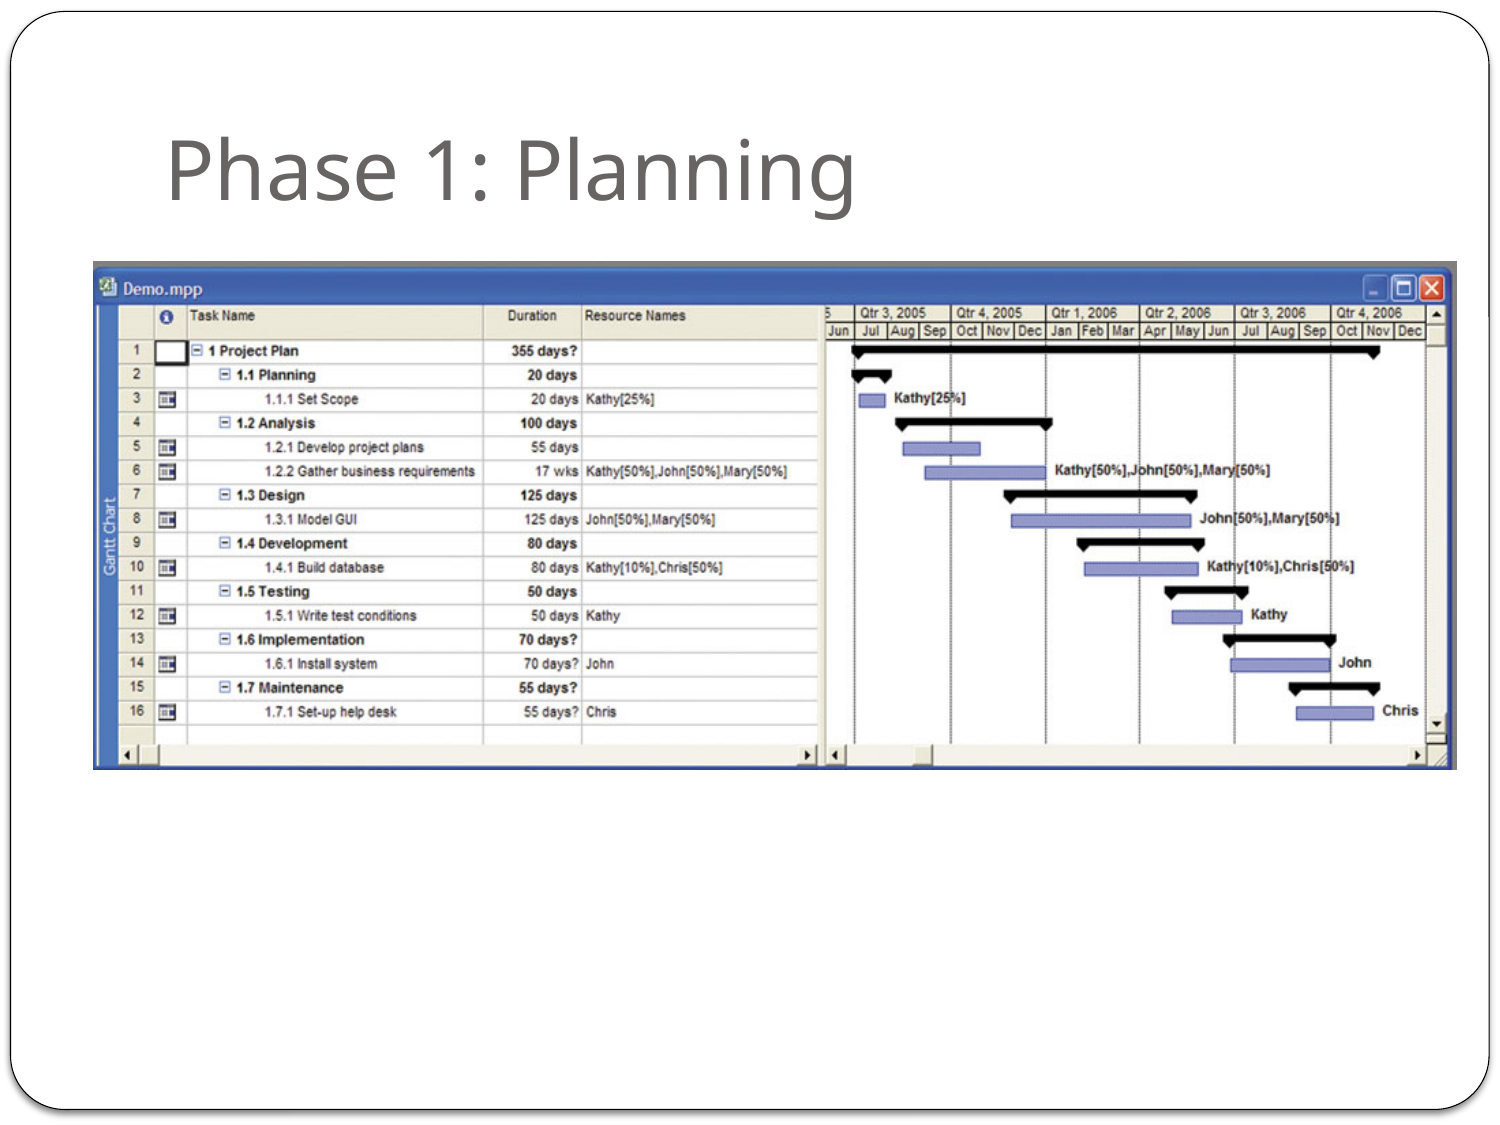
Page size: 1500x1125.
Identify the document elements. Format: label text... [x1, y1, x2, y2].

title Phase 1: Planning [150, 45, 1425, 233]
picture [93, 261, 1457, 770]
